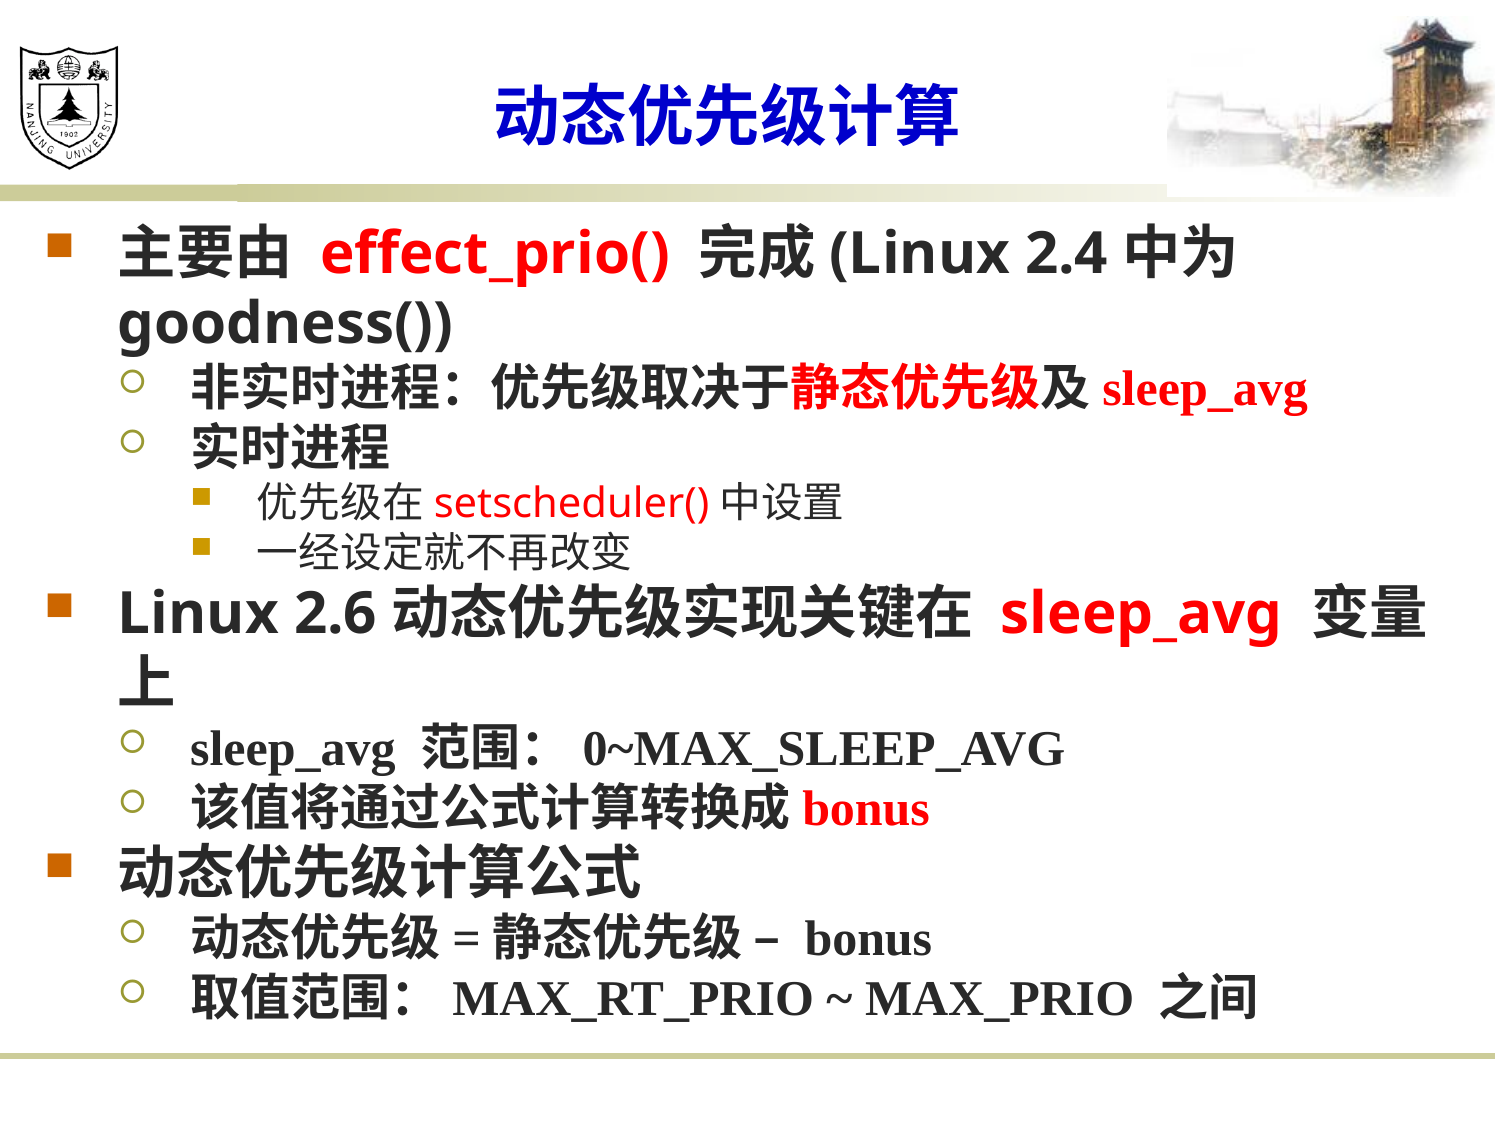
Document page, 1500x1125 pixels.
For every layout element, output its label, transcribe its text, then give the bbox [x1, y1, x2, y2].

picture [1167, 16, 1495, 197]
list 主要由 effect_prio() 完成(Linux 2.4中为goodness()) 非实时进程：优先级取决于静态优先级及sleep_avg 实时进程 优先级在setscheduler()中设置 一经设定就不再改变 Linux 2.6动态优先级实现关键在 sleep_avg 变量上 sleep_avg 范围：0~MAX_SLEEP_AVG 该值将通过公式计算转换成bonus 动态优先级计算公式 动态优先级=静态优先级 – bonus 取值范围：MAX_RT_PRIO ~ MAX_PRIO 之间 [29, 208, 1500, 1125]
picture [14, 42, 124, 173]
title 动态优先级计算 [123, 66, 1331, 161]
picture [0, 1053, 29, 1059]
